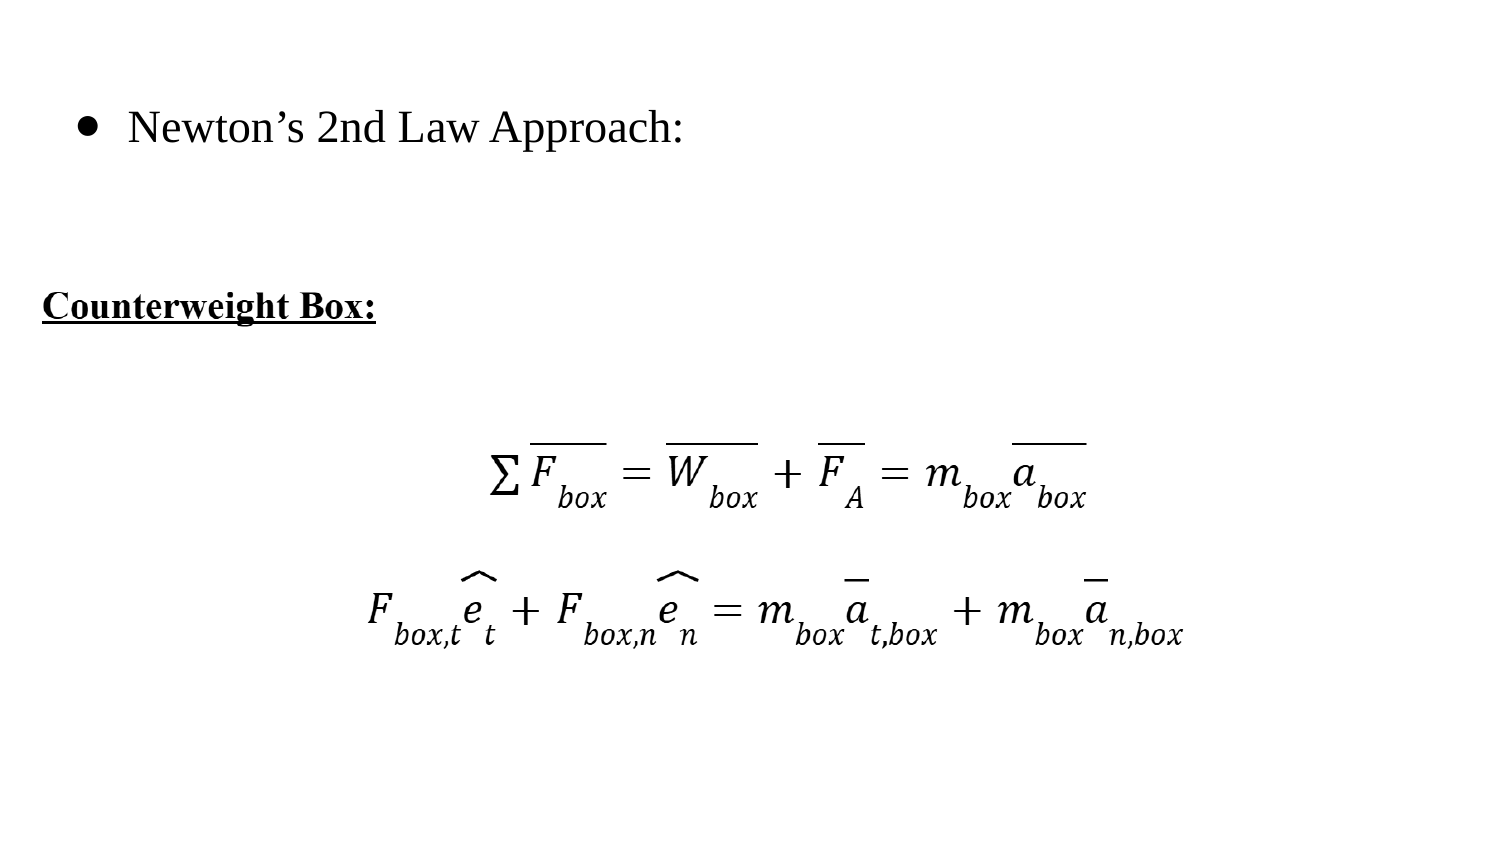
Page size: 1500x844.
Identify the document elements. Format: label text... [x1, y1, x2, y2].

picture [24, 258, 1476, 665]
title Newton’s 2nd Law Approach: [51, 72, 1449, 167]
